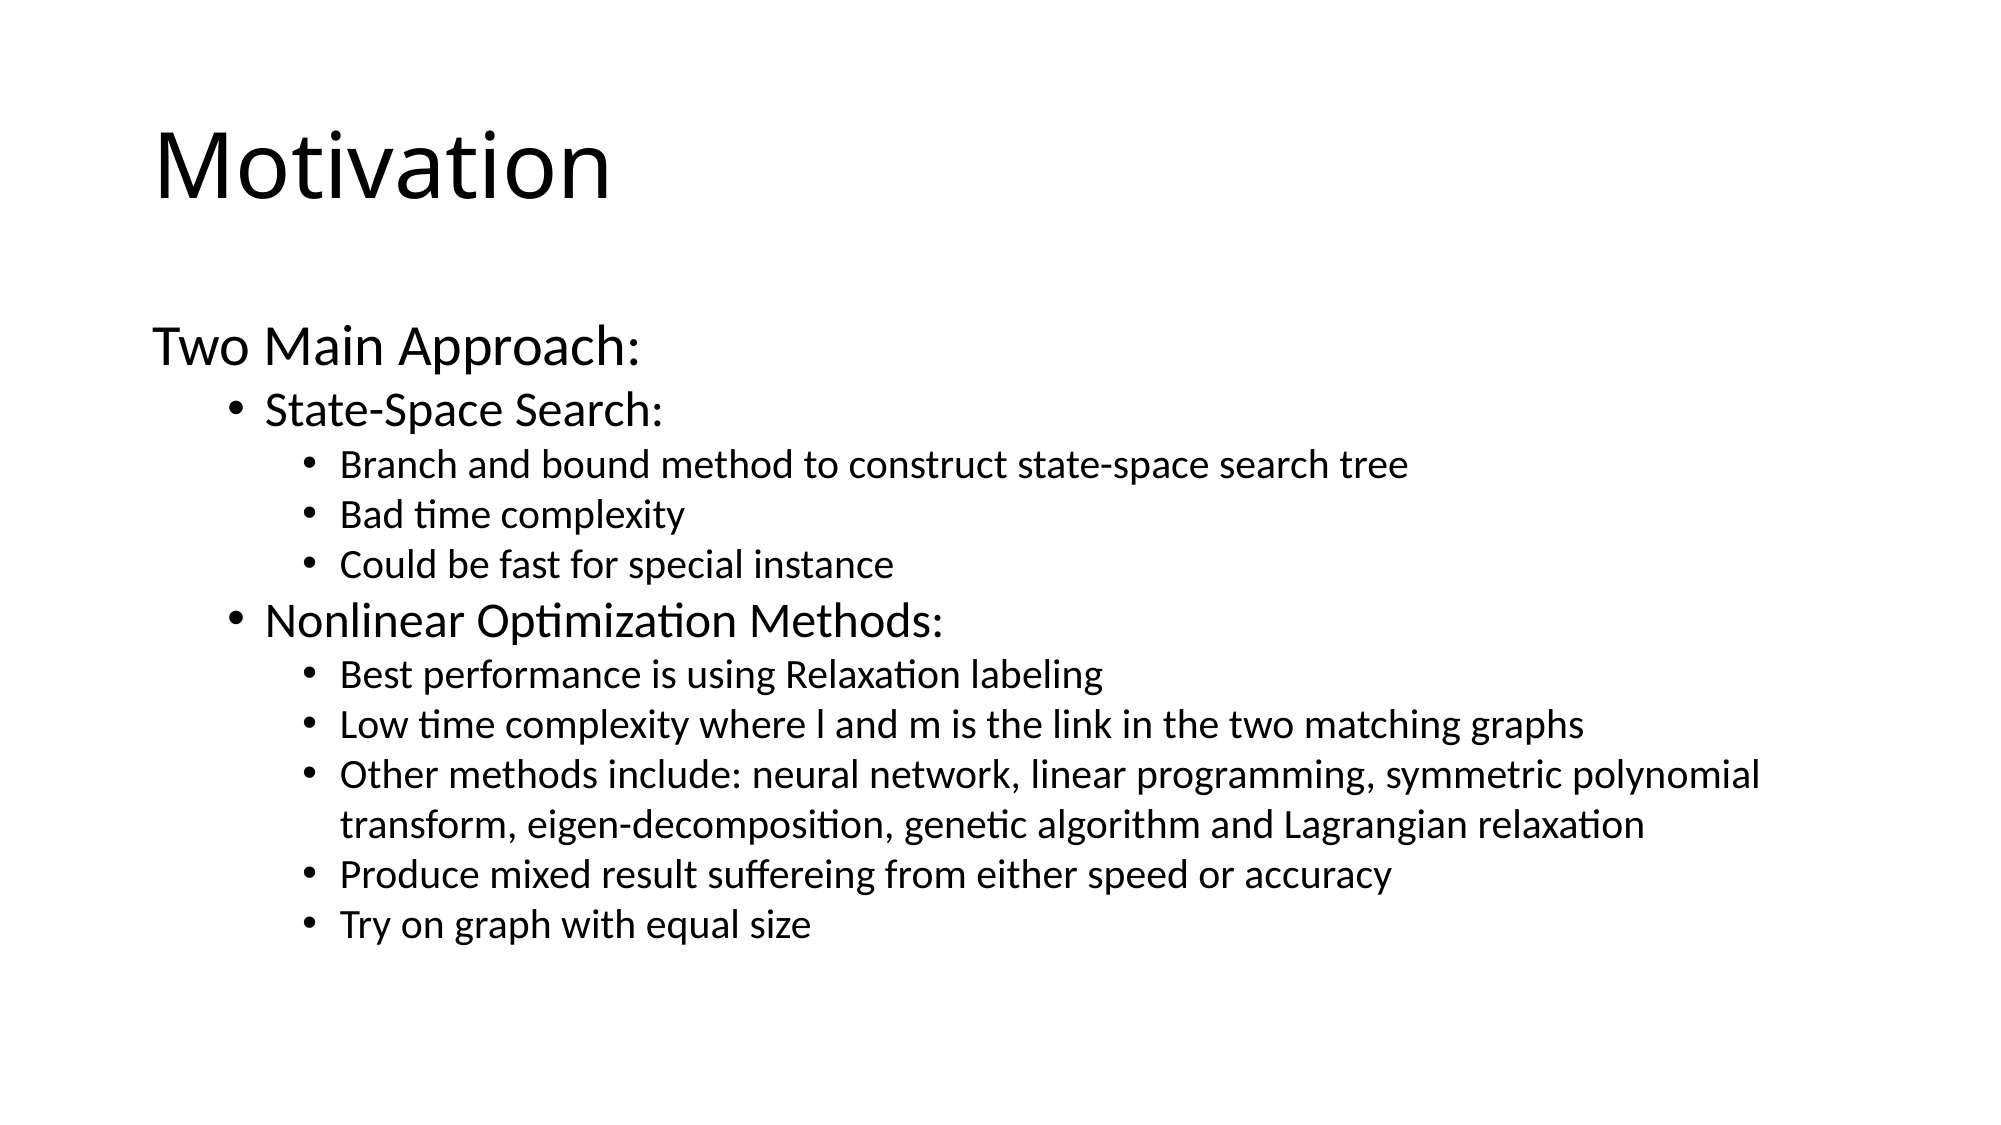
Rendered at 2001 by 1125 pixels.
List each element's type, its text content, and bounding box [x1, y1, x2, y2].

title Motivation [137, 59, 1863, 278]
